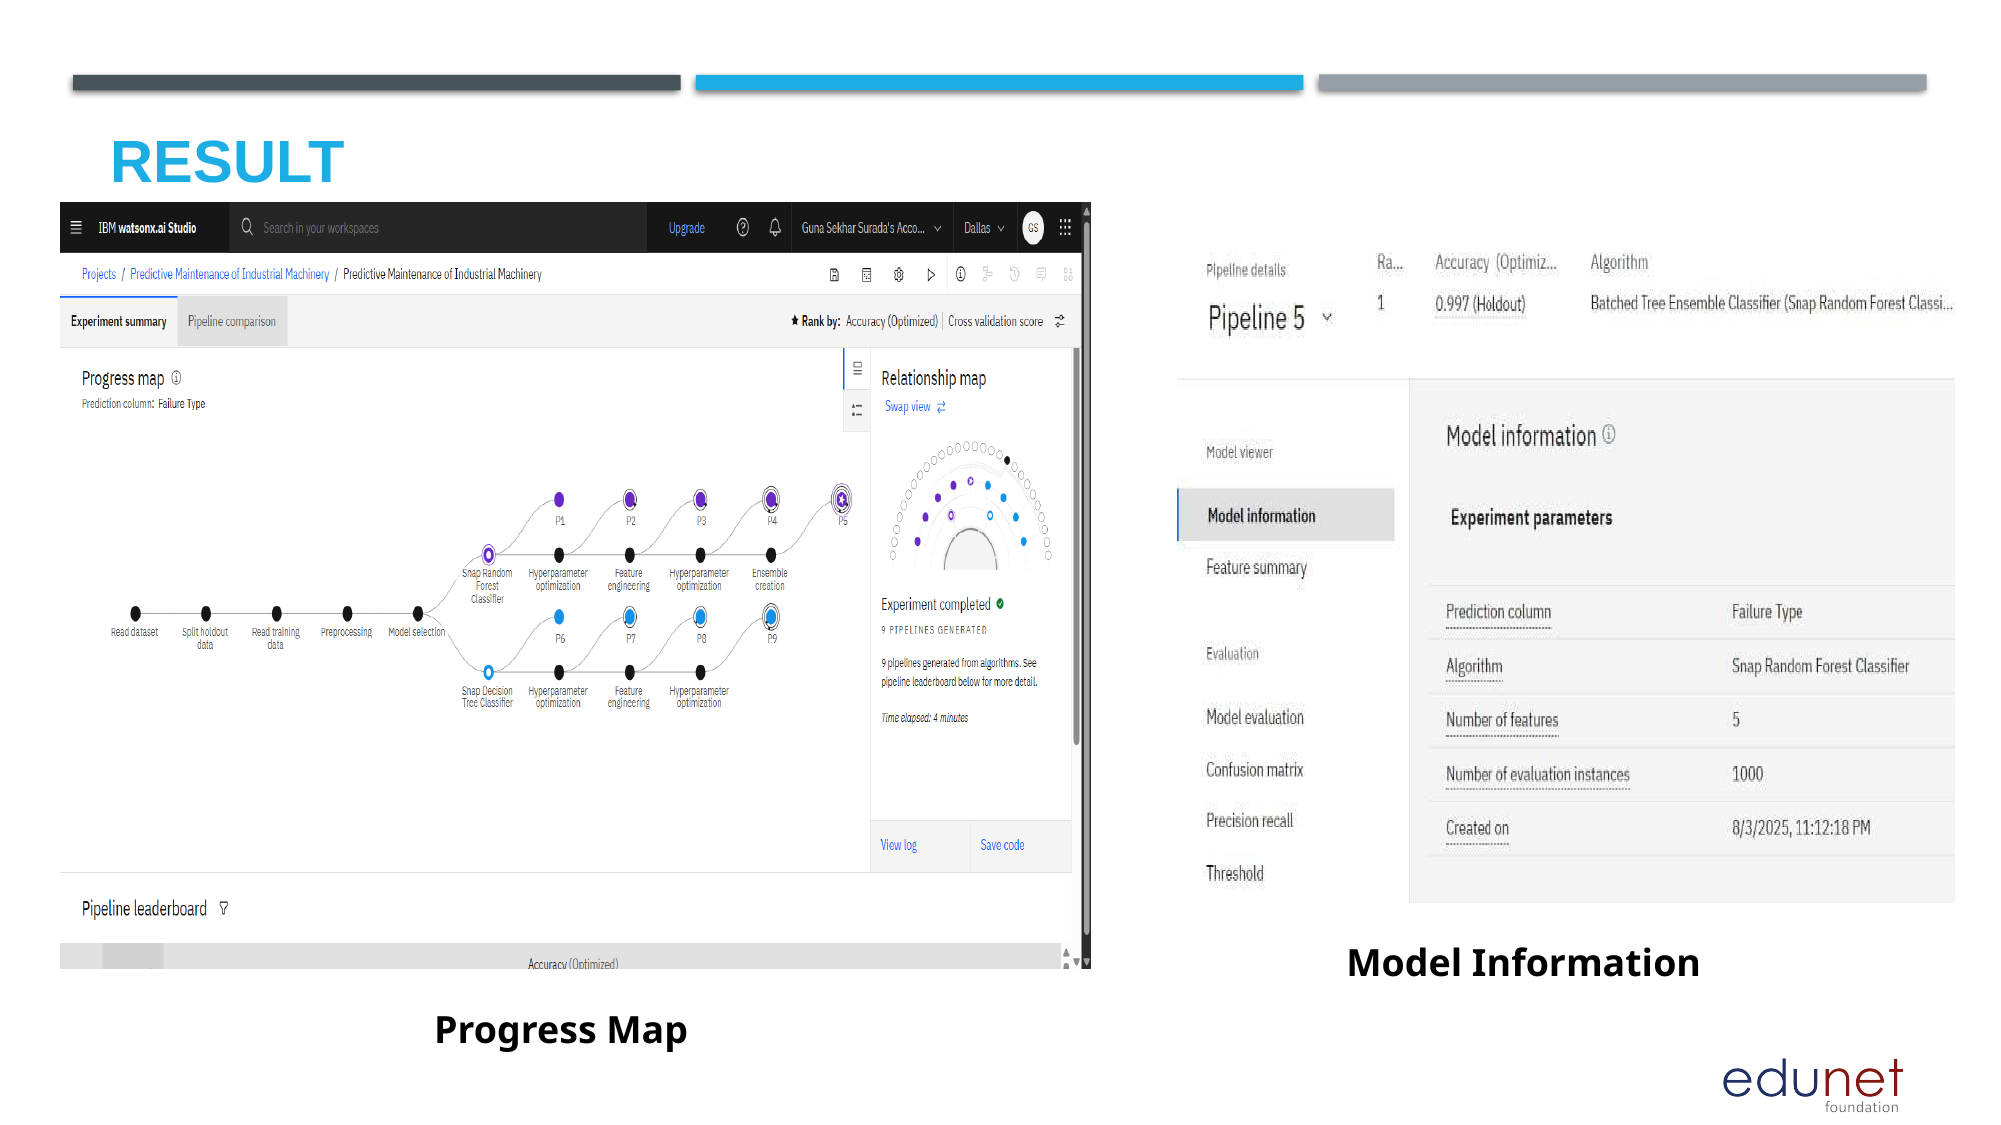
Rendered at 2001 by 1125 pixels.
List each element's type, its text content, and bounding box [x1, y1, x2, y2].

title Result [95, 115, 1905, 203]
picture [1176, 201, 1956, 903]
text_box Model Information [716, 931, 1717, 992]
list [59, 201, 1091, 970]
text_box Progress Map [419, 998, 1420, 1059]
picture [1719, 1056, 1905, 1116]
